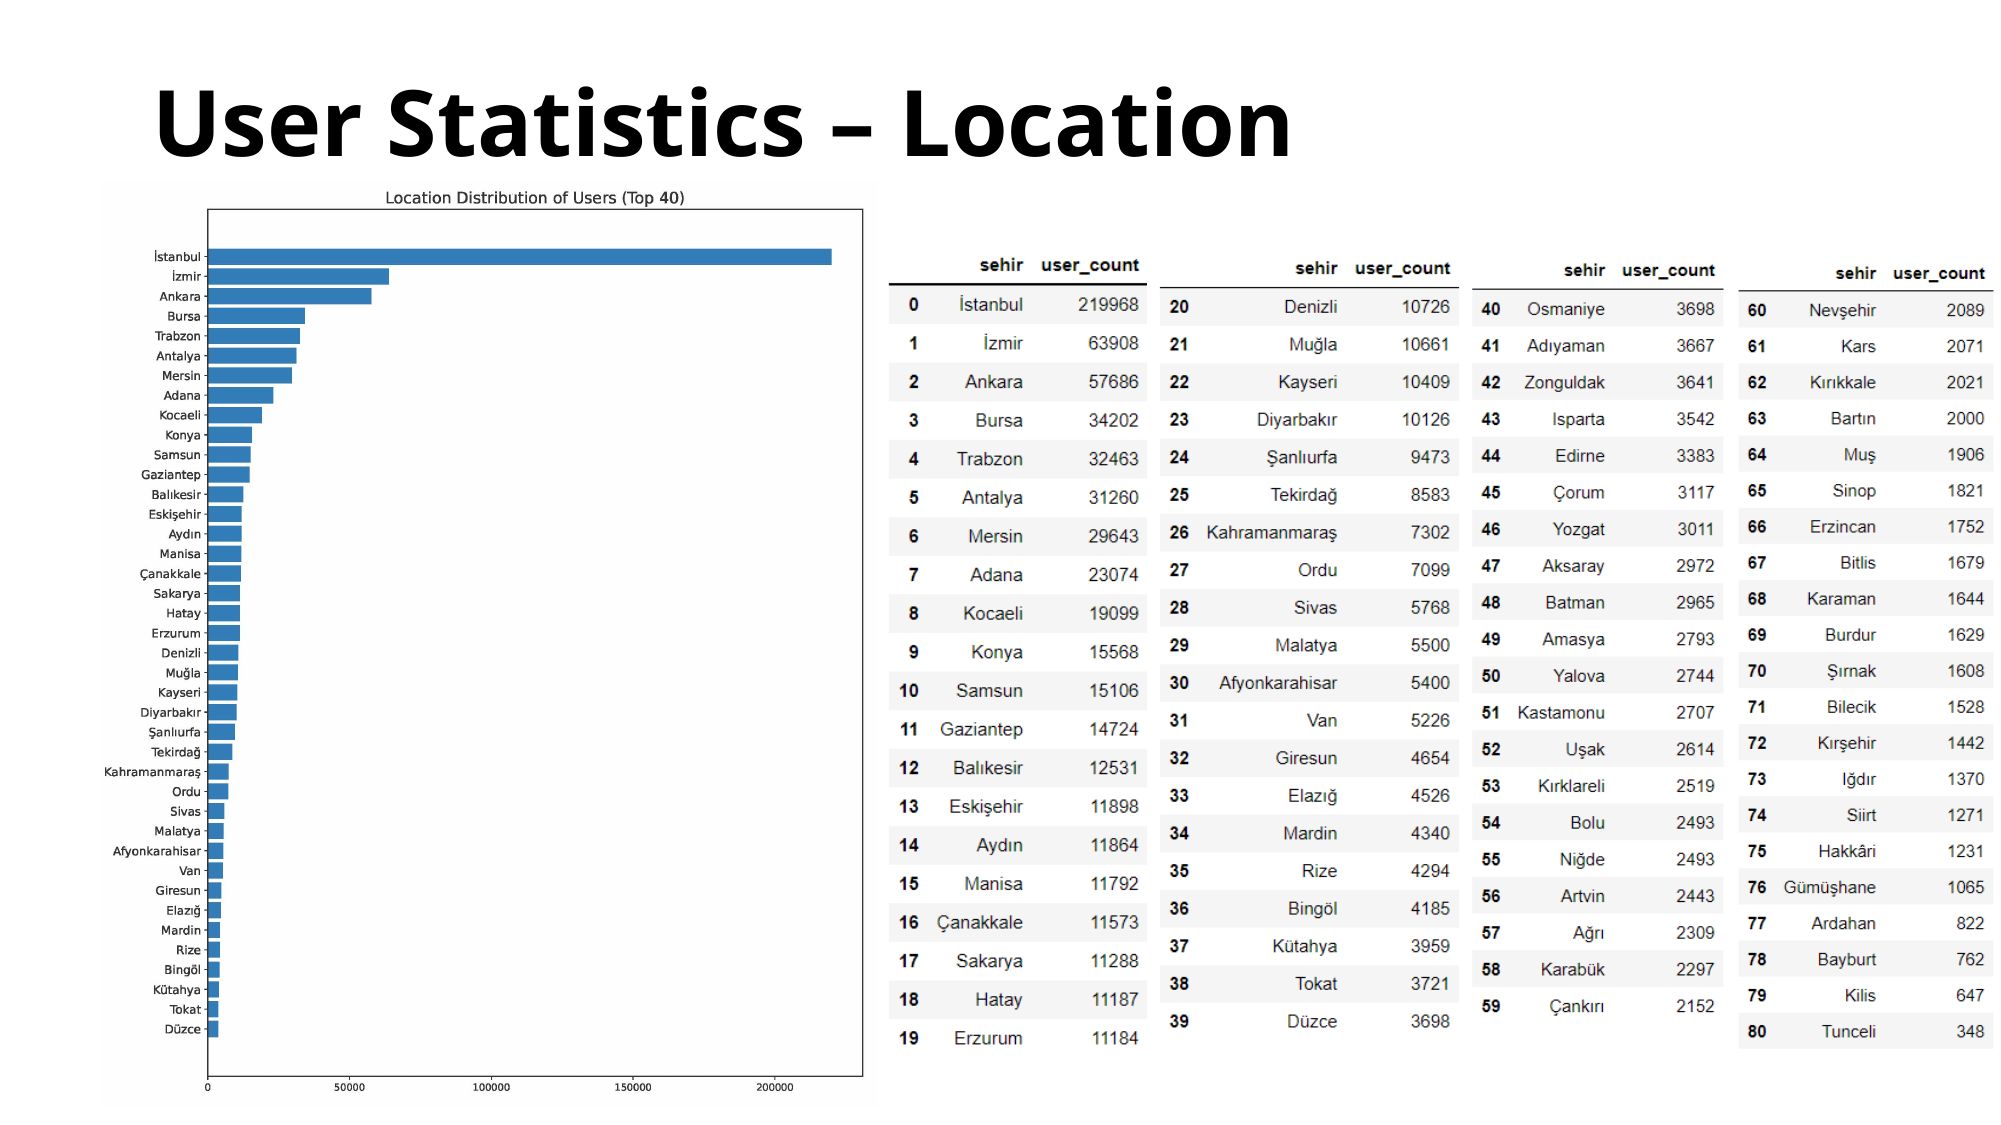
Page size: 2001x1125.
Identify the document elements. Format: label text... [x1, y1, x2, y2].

picture [1733, 261, 1998, 1051]
picture [1153, 253, 1465, 1044]
title User Statistics – Location [137, 18, 1863, 236]
picture [102, 179, 878, 1107]
picture [1470, 252, 1727, 1034]
picture [883, 253, 1147, 1059]
